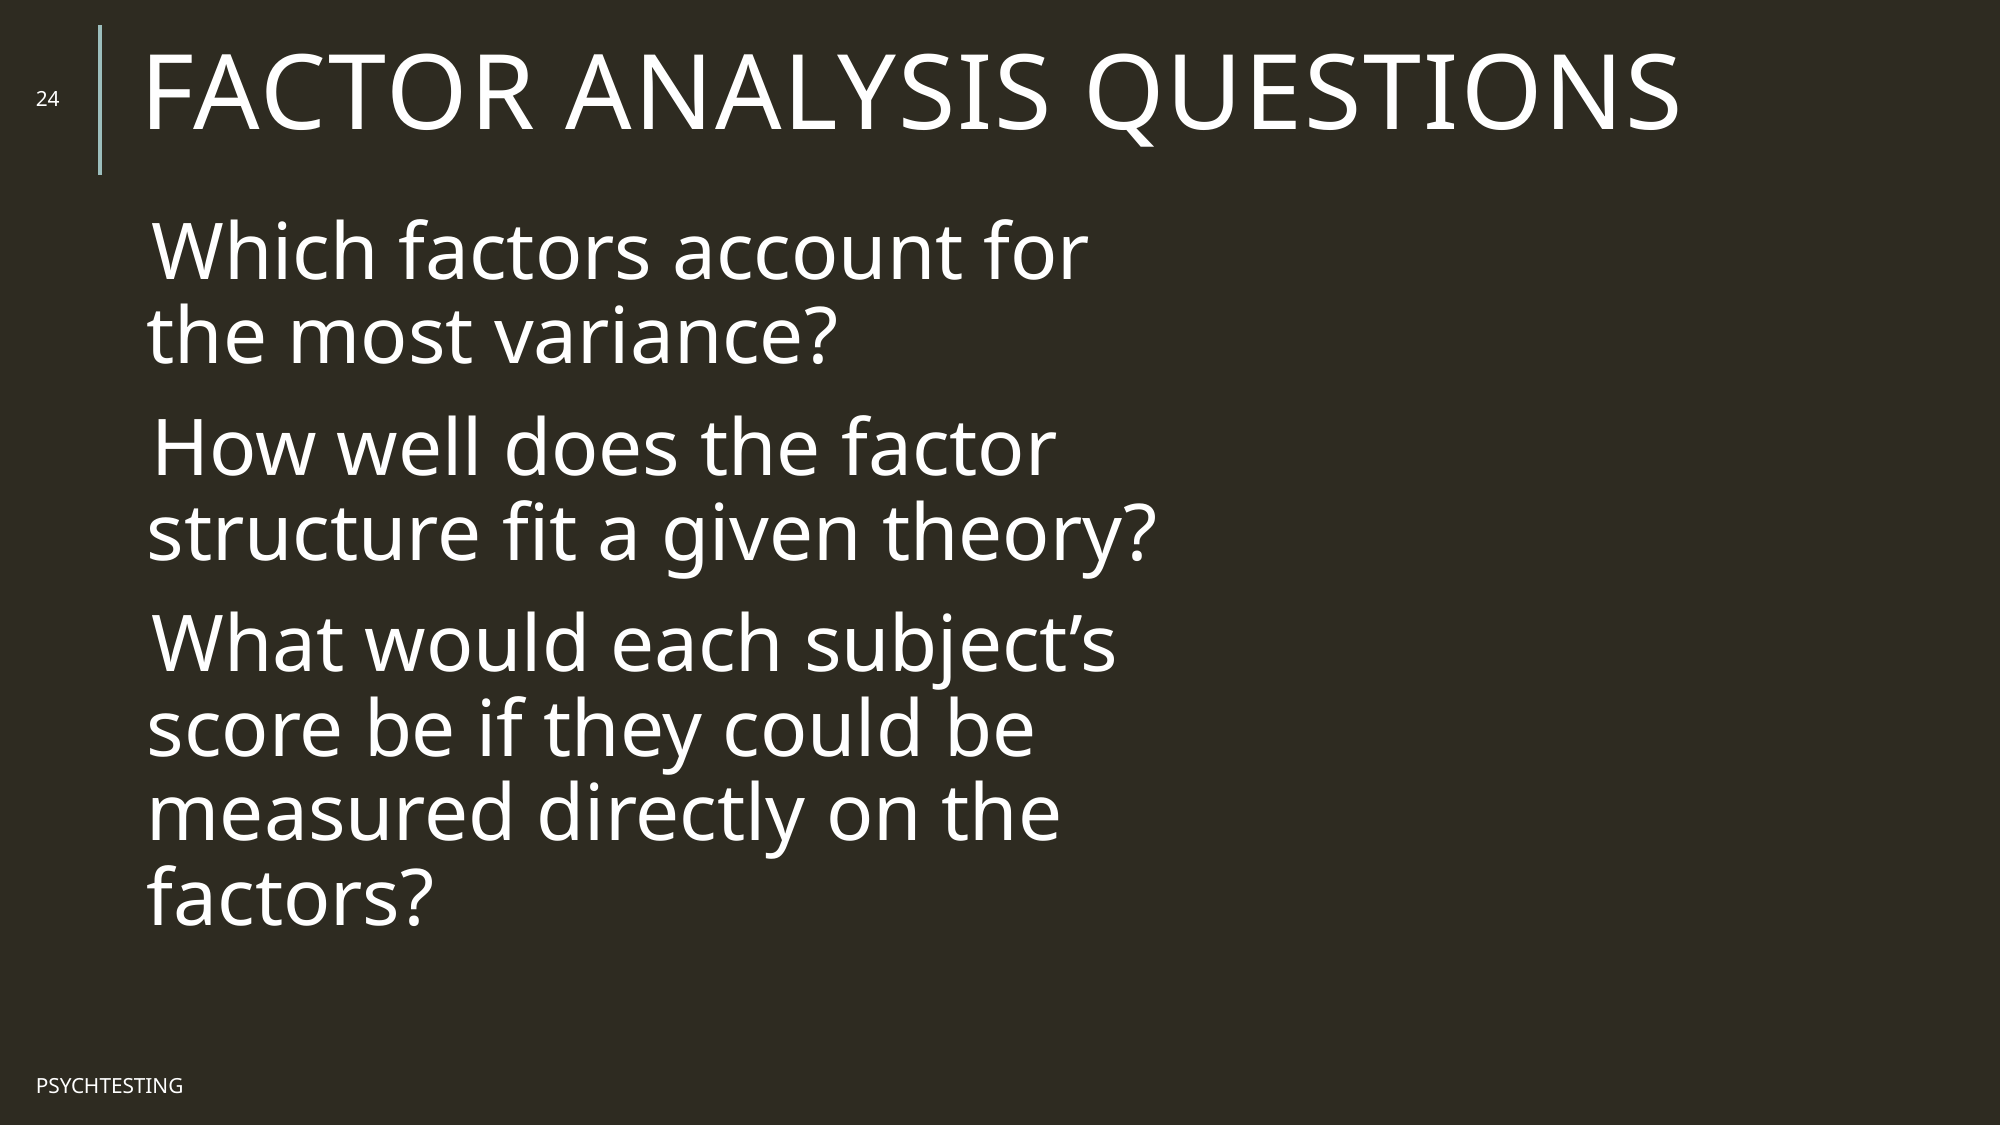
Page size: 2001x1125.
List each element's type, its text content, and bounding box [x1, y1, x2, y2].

slide_number 24 [20, 77, 75, 123]
list Which factors account for the most variance? How well does the factor structure fit a given theory? What would each subject’s score be if they could be measured directly on the factors? [125, 204, 1175, 1040]
footer PsychTesting [20, 1061, 259, 1113]
title Factor Analysis Questions [125, 24, 1950, 175]
